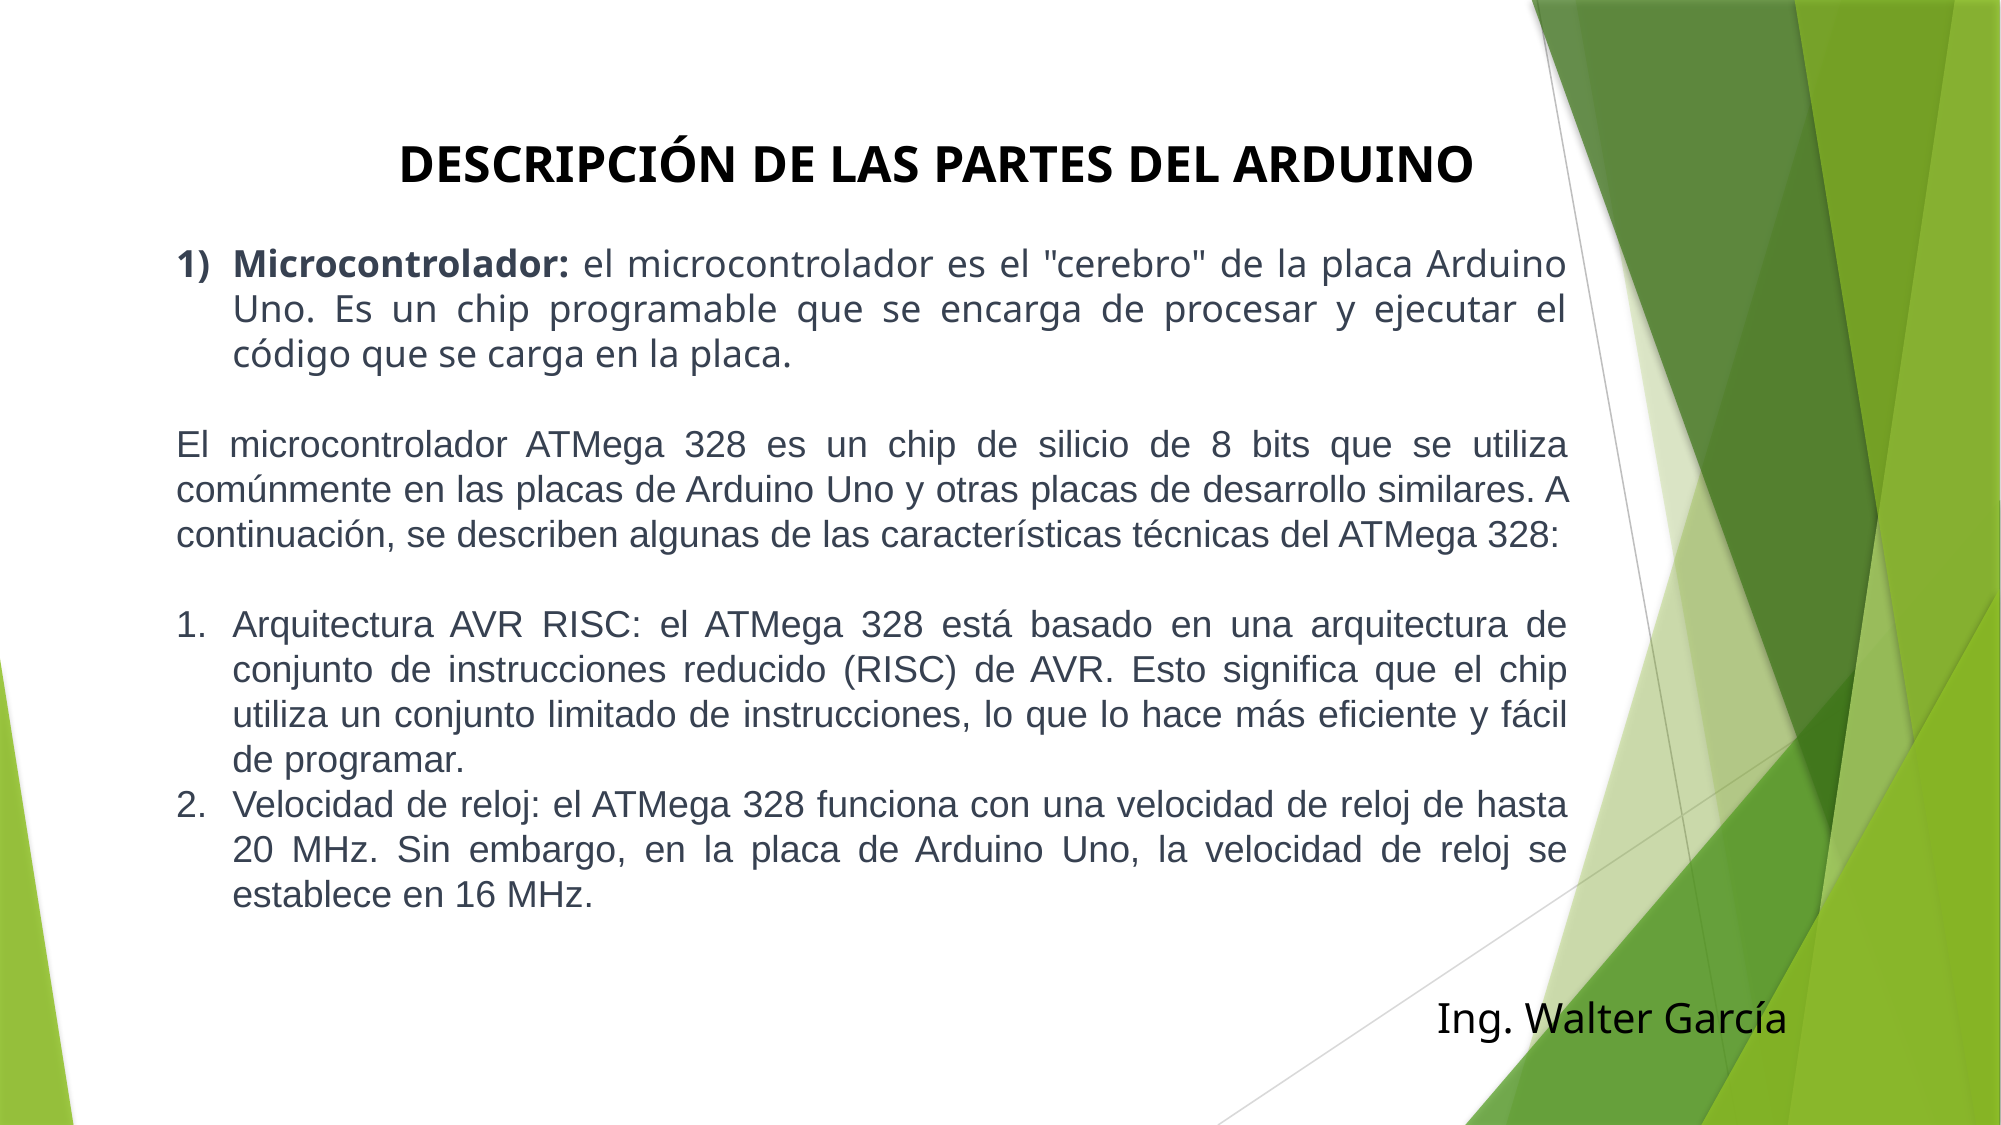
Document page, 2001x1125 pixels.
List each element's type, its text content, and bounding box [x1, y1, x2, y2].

text_box Ing. Walter García [1583, 990, 1944, 1051]
text_box Microcontrolador: el microcontrolador es el "cerebro" de la placa Arduino Uno. Es un chip programable que se encarga de procesar y ejecutar el código que se carga en la placa. El microcontrolador ATMega 328 es un chip de silicio de 8 bits que se utiliza comúnmente en las placas de Arduino Uno y otras placas de desarrollo similares. A continuación, se describen algunas de las características técnicas del ATMega 328: Arquitectura AVR RISC: el ATMega 328 está basado en una arquitectura de conjunto de instrucciones reducido (RISC) de AVR. Esto significa que el chip utiliza un conjunto limitado de instrucciones, lo que lo hace más eficiente y fácil de programar. Velocidad de reloj: el ATMega 328 funciona con una velocidad de reloj de hasta 20 MHz. Sin embargo, en la placa de Arduino Uno, la velocidad de reloj se establece en 16 MHz. [161, 233, 1583, 1103]
title DESCRIPCIÓN DE LAS Partes del arduino [291, 54, 1584, 200]
